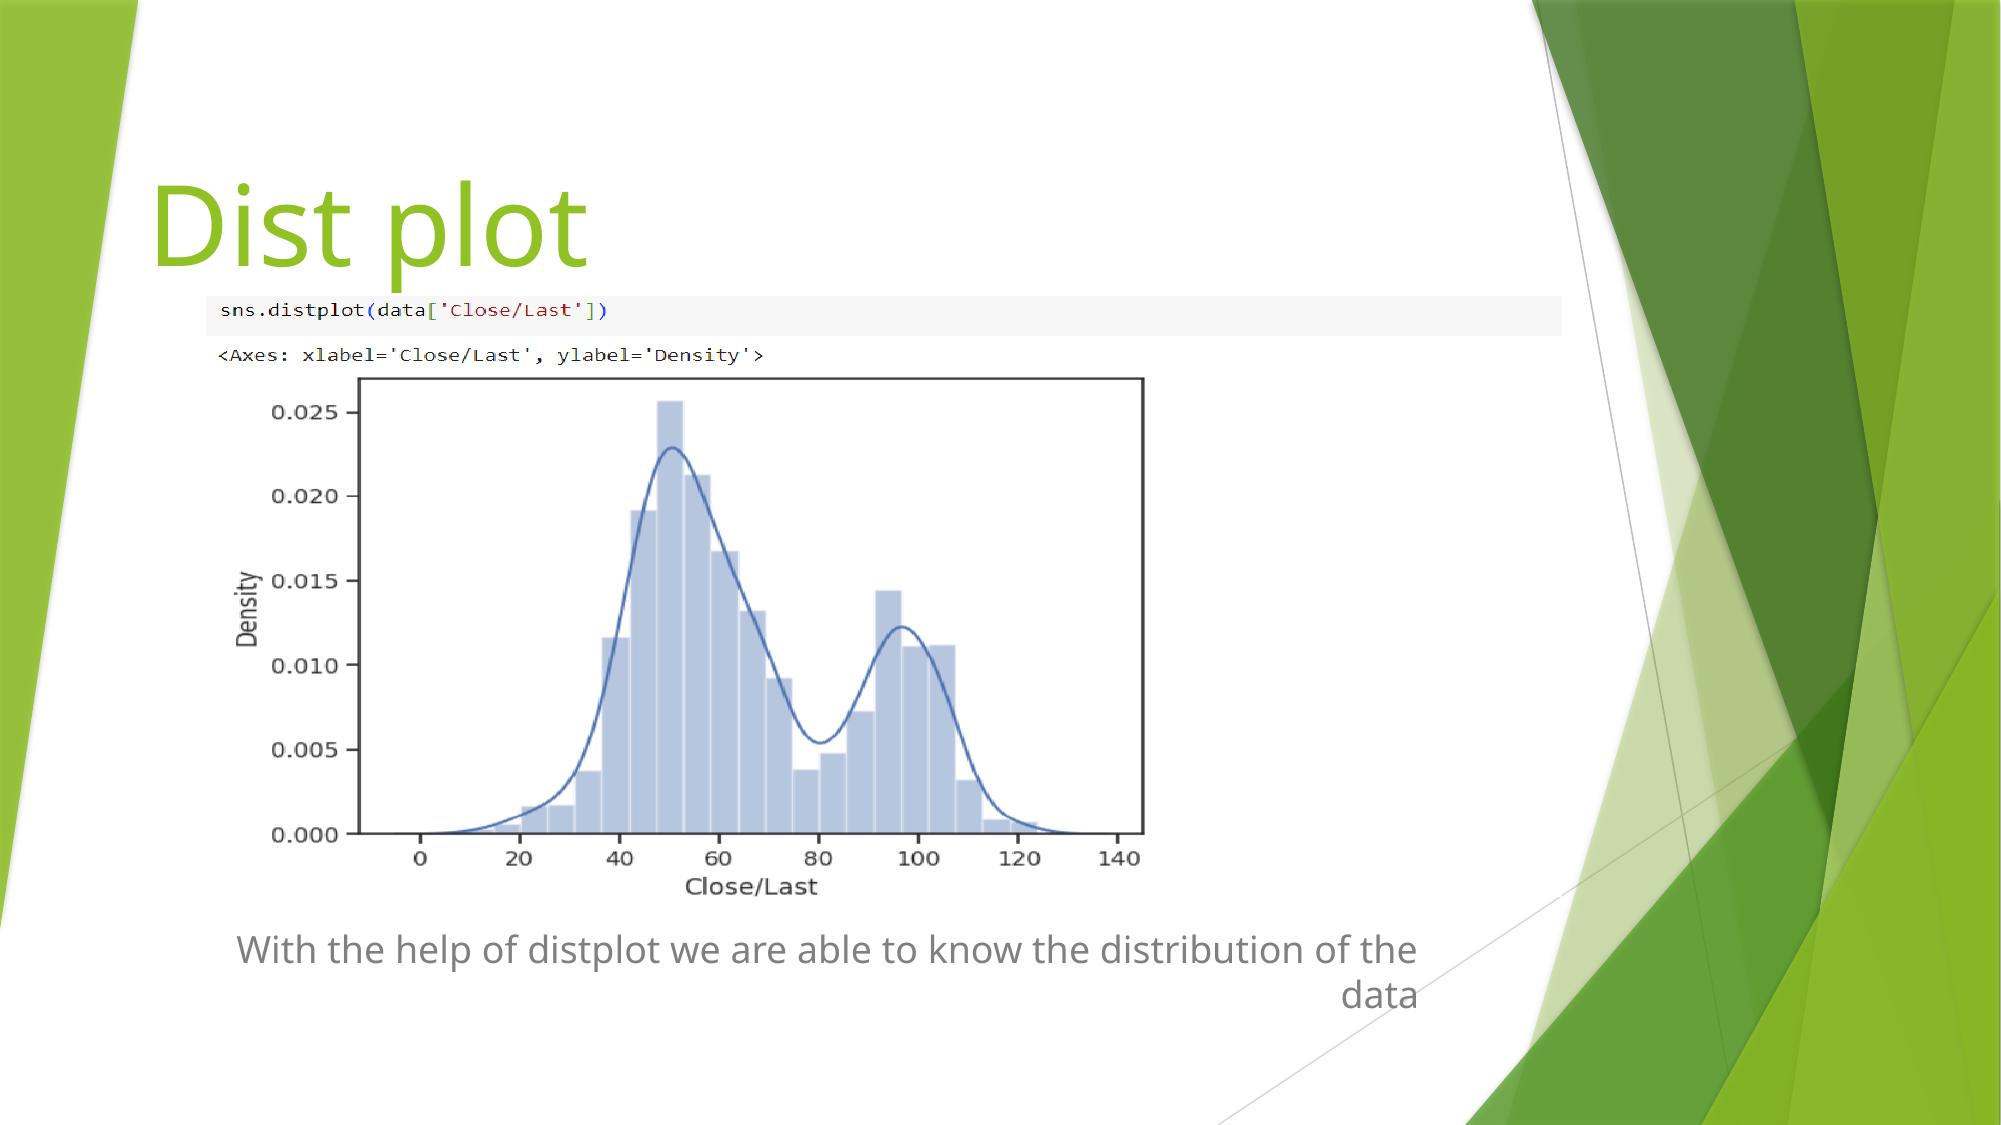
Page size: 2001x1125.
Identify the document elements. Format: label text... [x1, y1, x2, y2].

title Dist plot [132, 26, 1407, 297]
subtitle With the help of distplot we are able to know the distribution of the data [160, 918, 1435, 1099]
picture [205, 296, 1562, 898]
